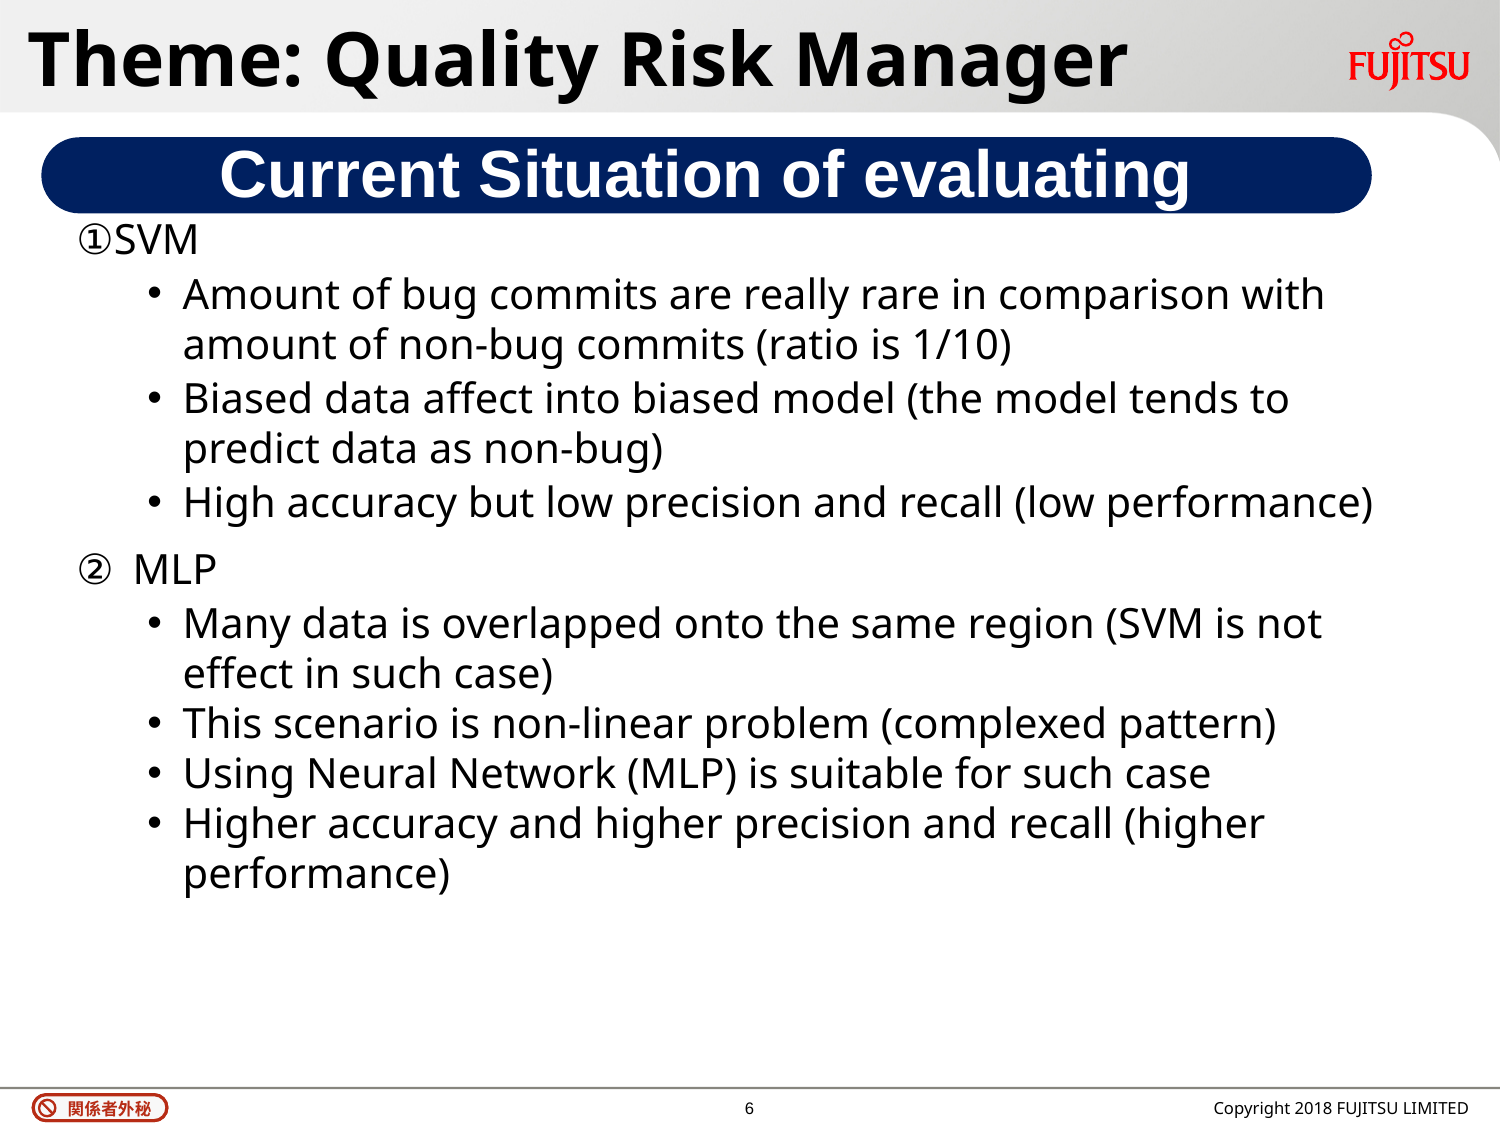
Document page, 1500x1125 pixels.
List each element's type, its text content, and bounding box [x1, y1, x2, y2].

title Theme: Quality Risk Manager [27, 0, 1317, 114]
text_box Current Situation of evaluating [39, 135, 1374, 216]
picture [0, 0, 1500, 176]
footer Copyright 2018 FUJITSU LIMITED [809, 1091, 1470, 1125]
text_box SVM Amount of bug commits are really rare in comparison with amount of non-bug commits (ratio is 1/10) Biased data affect into biased model (the model tends to predict data as non-bug) High accuracy but low precision and recall (low performance) MLP Many data is overlapped onto the same region (SVM is not effect in such case) This scenario is non-linear problem (complexed pattern) Using Neural Network (MLP) is suitable for such case Higher accuracy and higher precision and recall (higher performance) [76, 213, 1423, 898]
slide_number 6 [705, 1091, 794, 1125]
